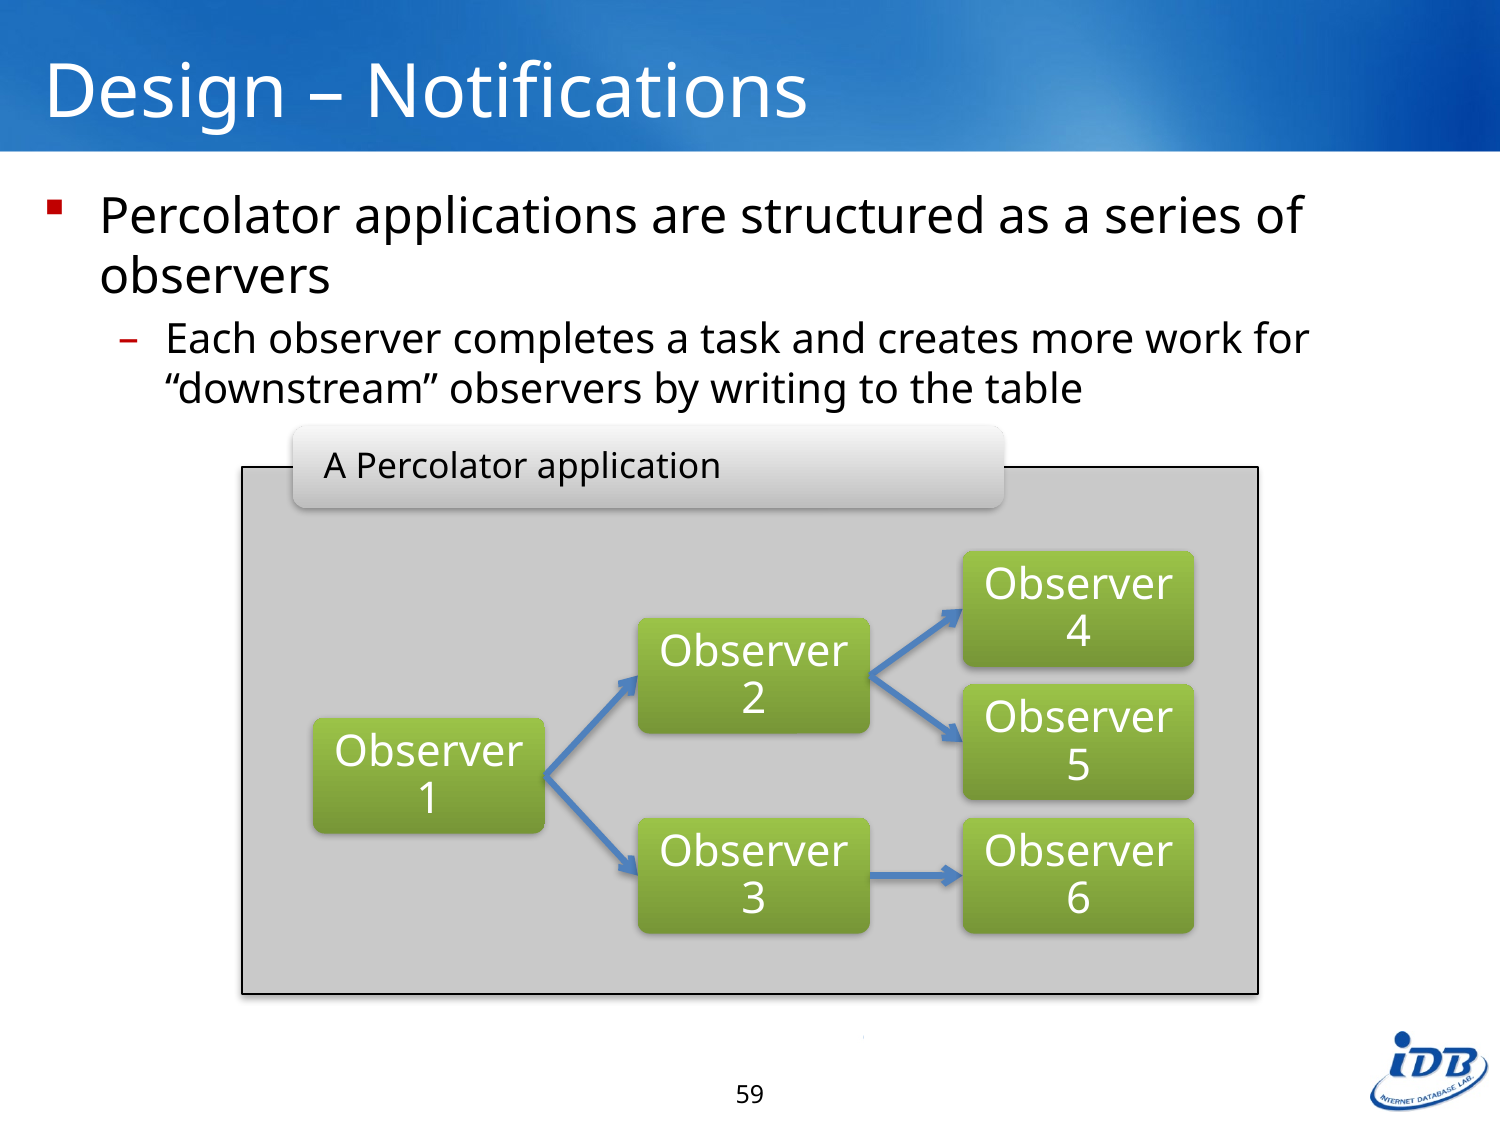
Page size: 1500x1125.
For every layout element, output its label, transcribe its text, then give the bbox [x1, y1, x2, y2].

picture [0, 0, 1500, 1125]
list Percolator applications are structured as a series of observers Each observer completes a task and creates more work for “downstream” observers by writing to the table [28, 175, 1472, 1067]
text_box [241, 420, 1259, 1000]
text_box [253, 550, 1255, 934]
title Design – Notifications [28, 23, 1472, 153]
slide_number 59 [697, 1078, 803, 1114]
